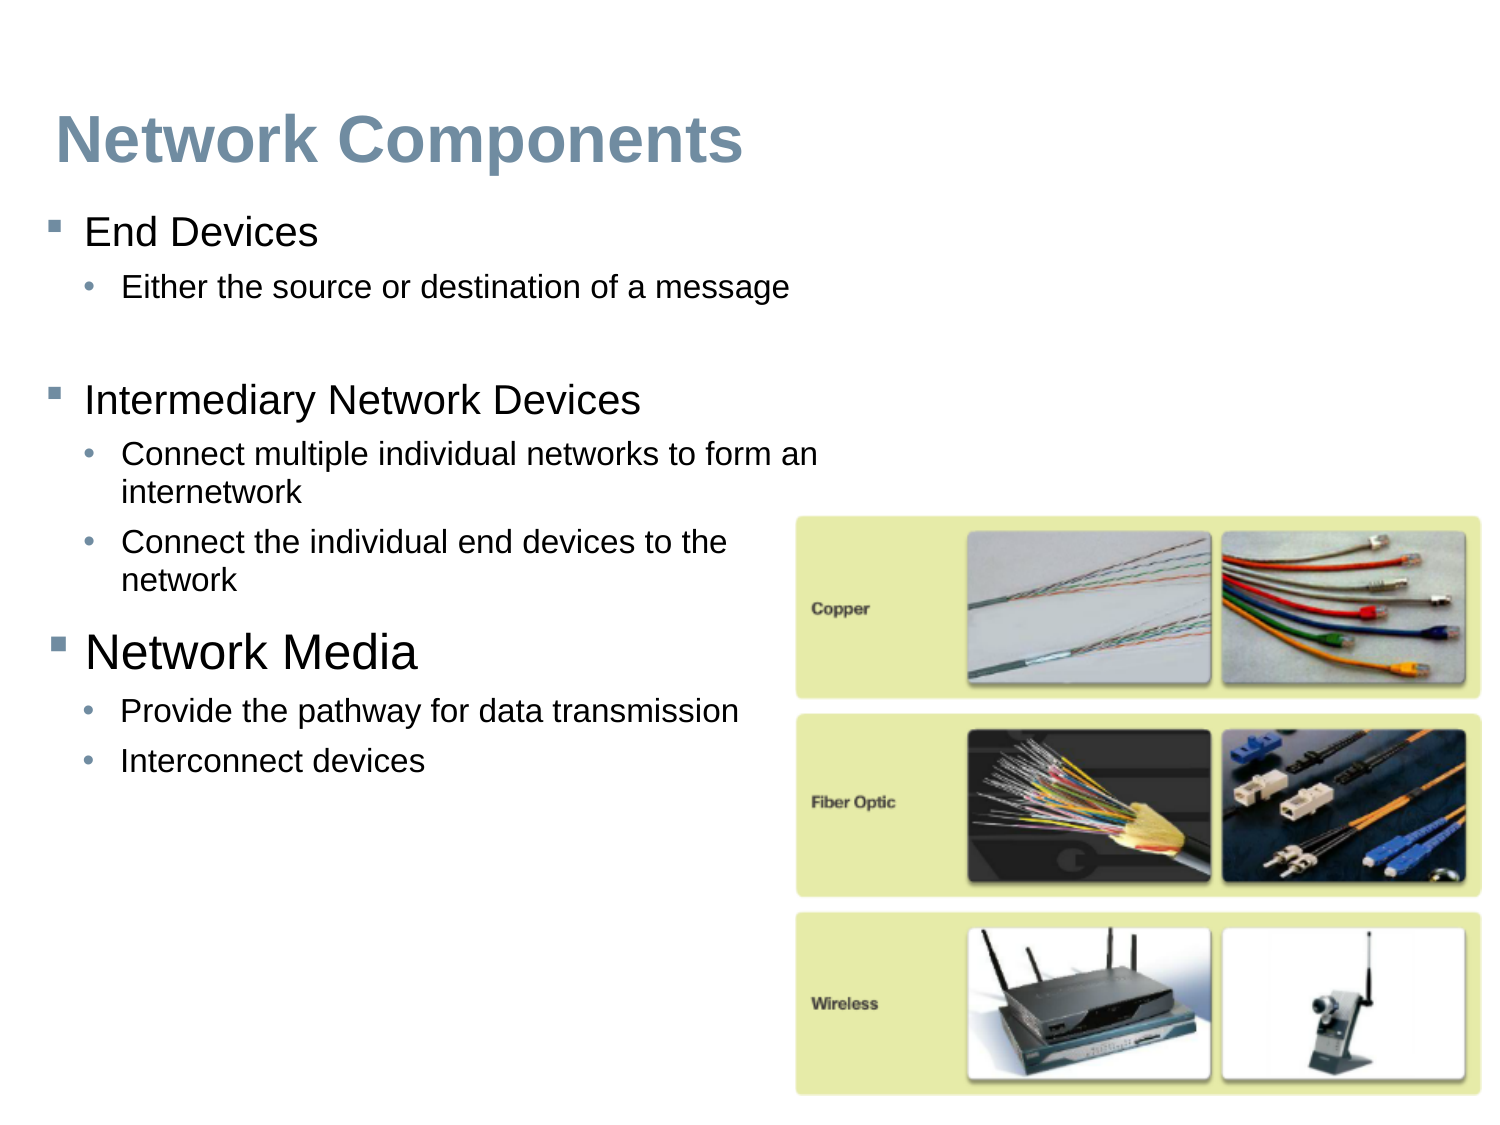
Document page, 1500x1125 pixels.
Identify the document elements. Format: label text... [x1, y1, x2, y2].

picture [794, 515, 1482, 1096]
list End Devices Either the source or destination of a message Intermediary Network Devices Connect multiple individual networks to form an internetwork Connect the individual end devices to the network Network Media Provide the pathway for data transmission Interconnect devices [31, 202, 851, 1038]
title Network Components [42, 45, 1482, 184]
